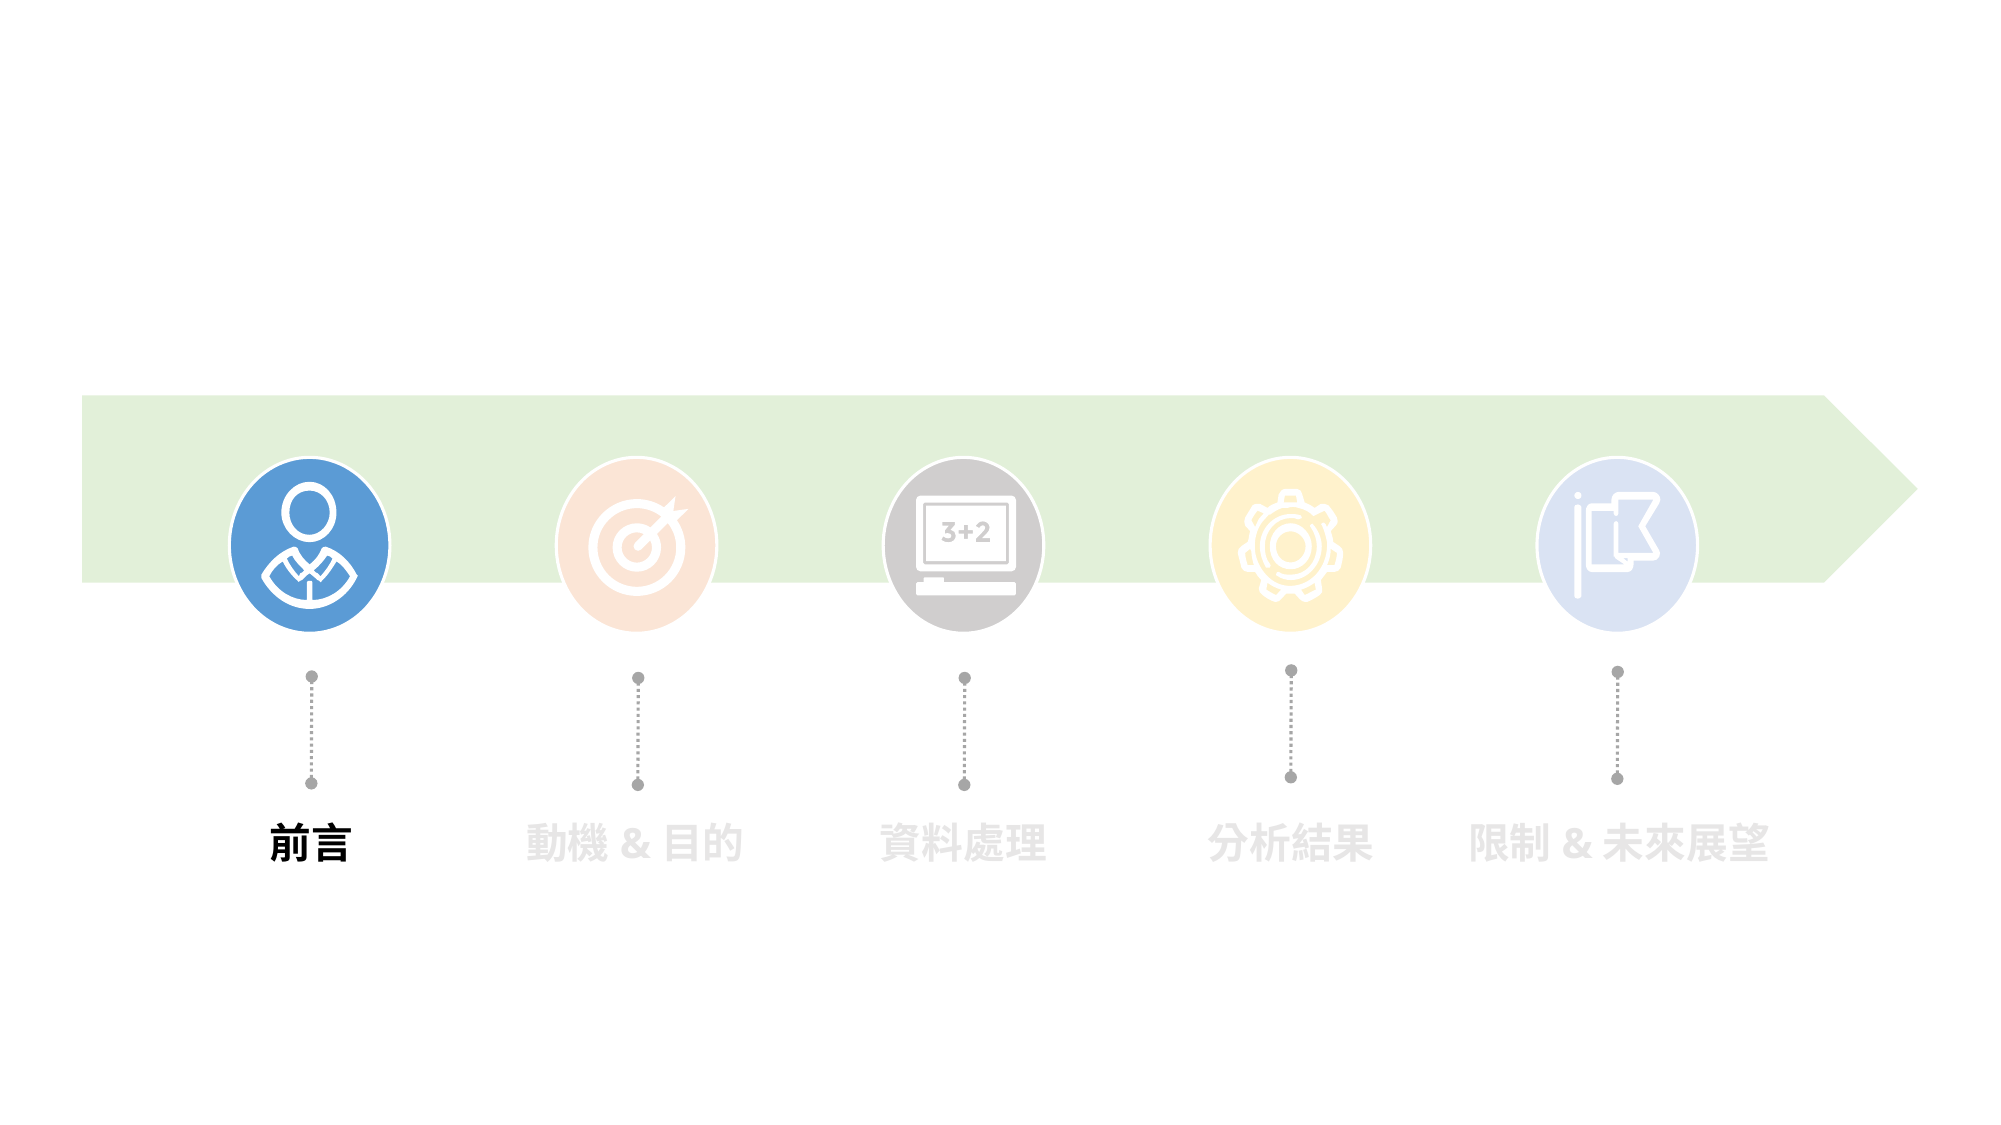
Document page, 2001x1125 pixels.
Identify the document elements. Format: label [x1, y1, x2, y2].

text_box [82, 395, 1918, 875]
